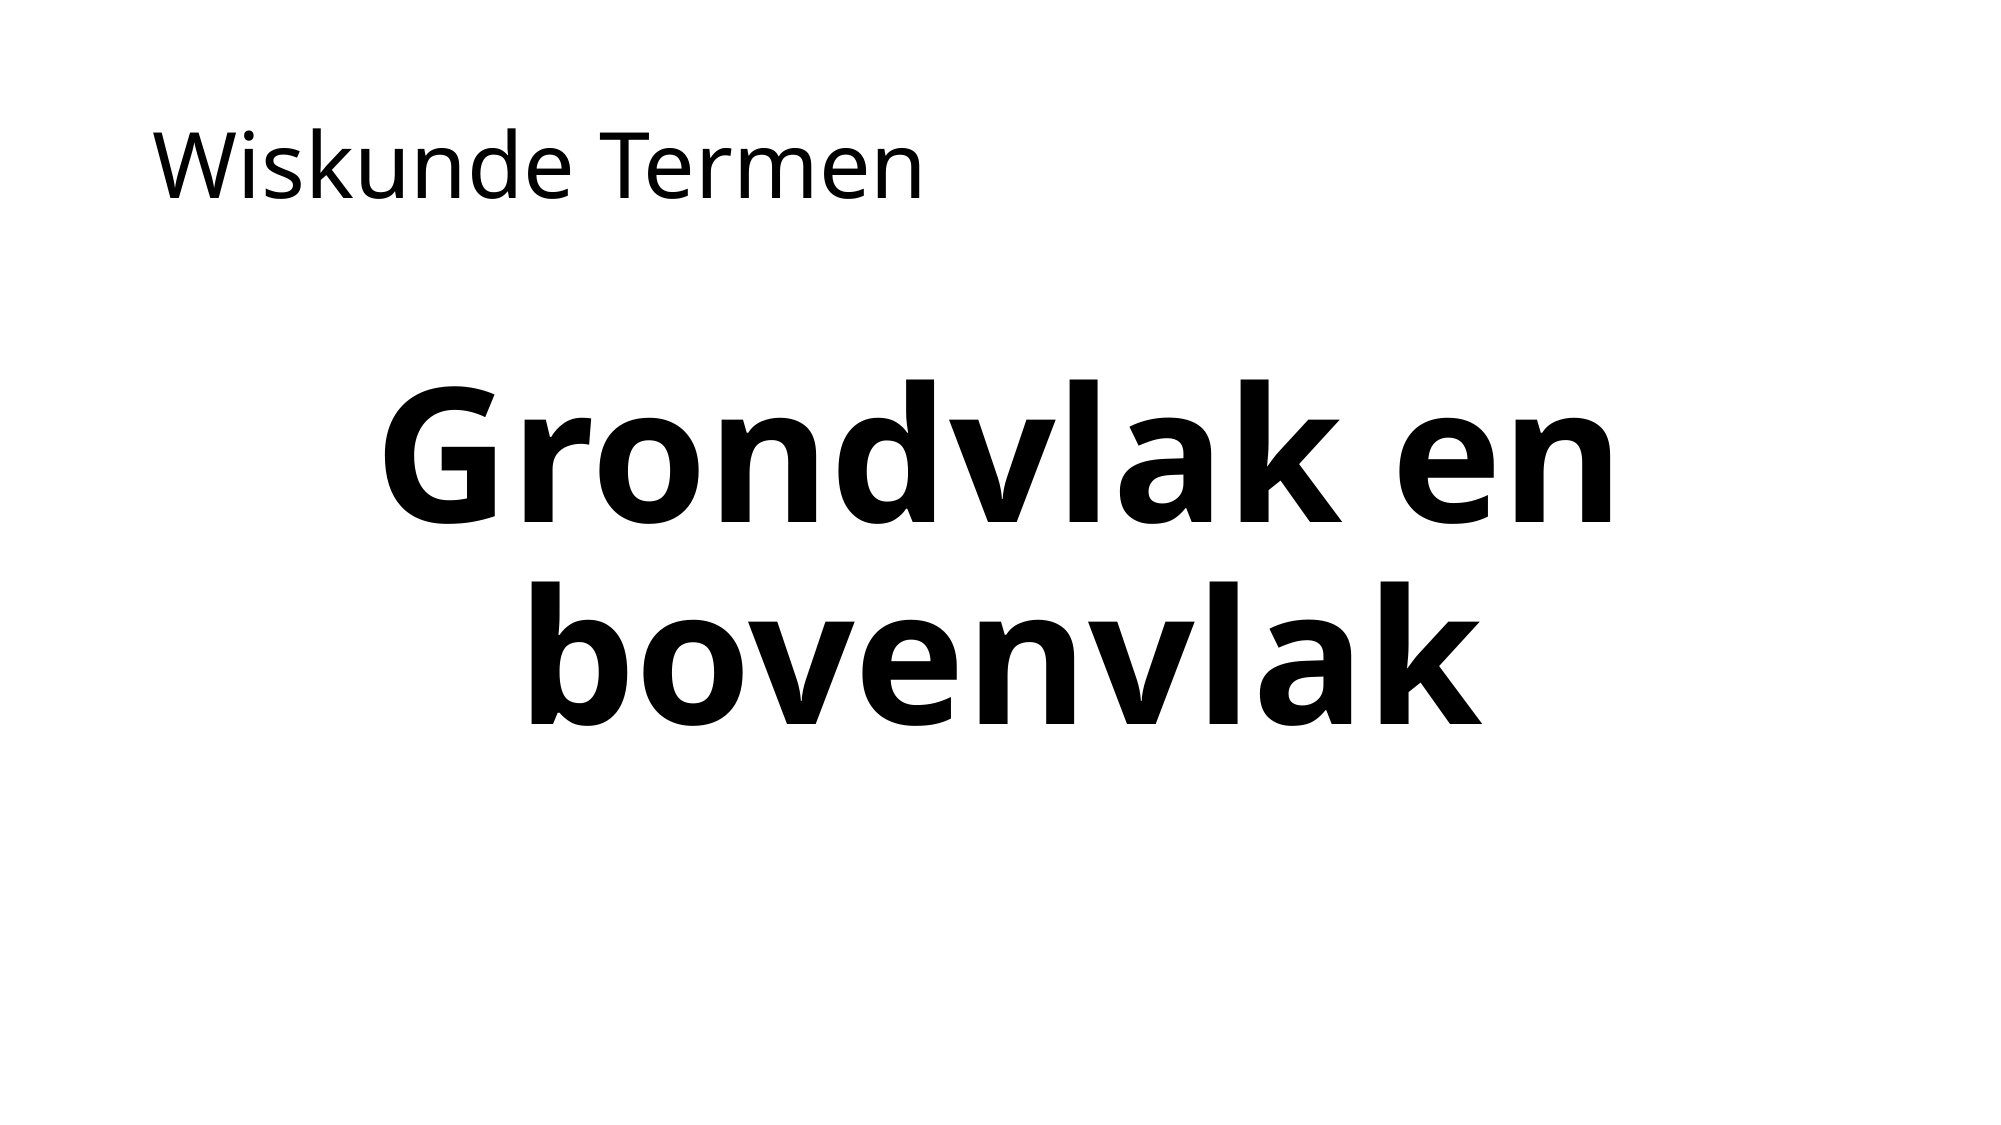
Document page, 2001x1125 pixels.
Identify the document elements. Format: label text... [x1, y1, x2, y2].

title Wiskunde Termen [137, 59, 1863, 278]
text_box Grondvlak en bovenvlak [5, 345, 1995, 780]
